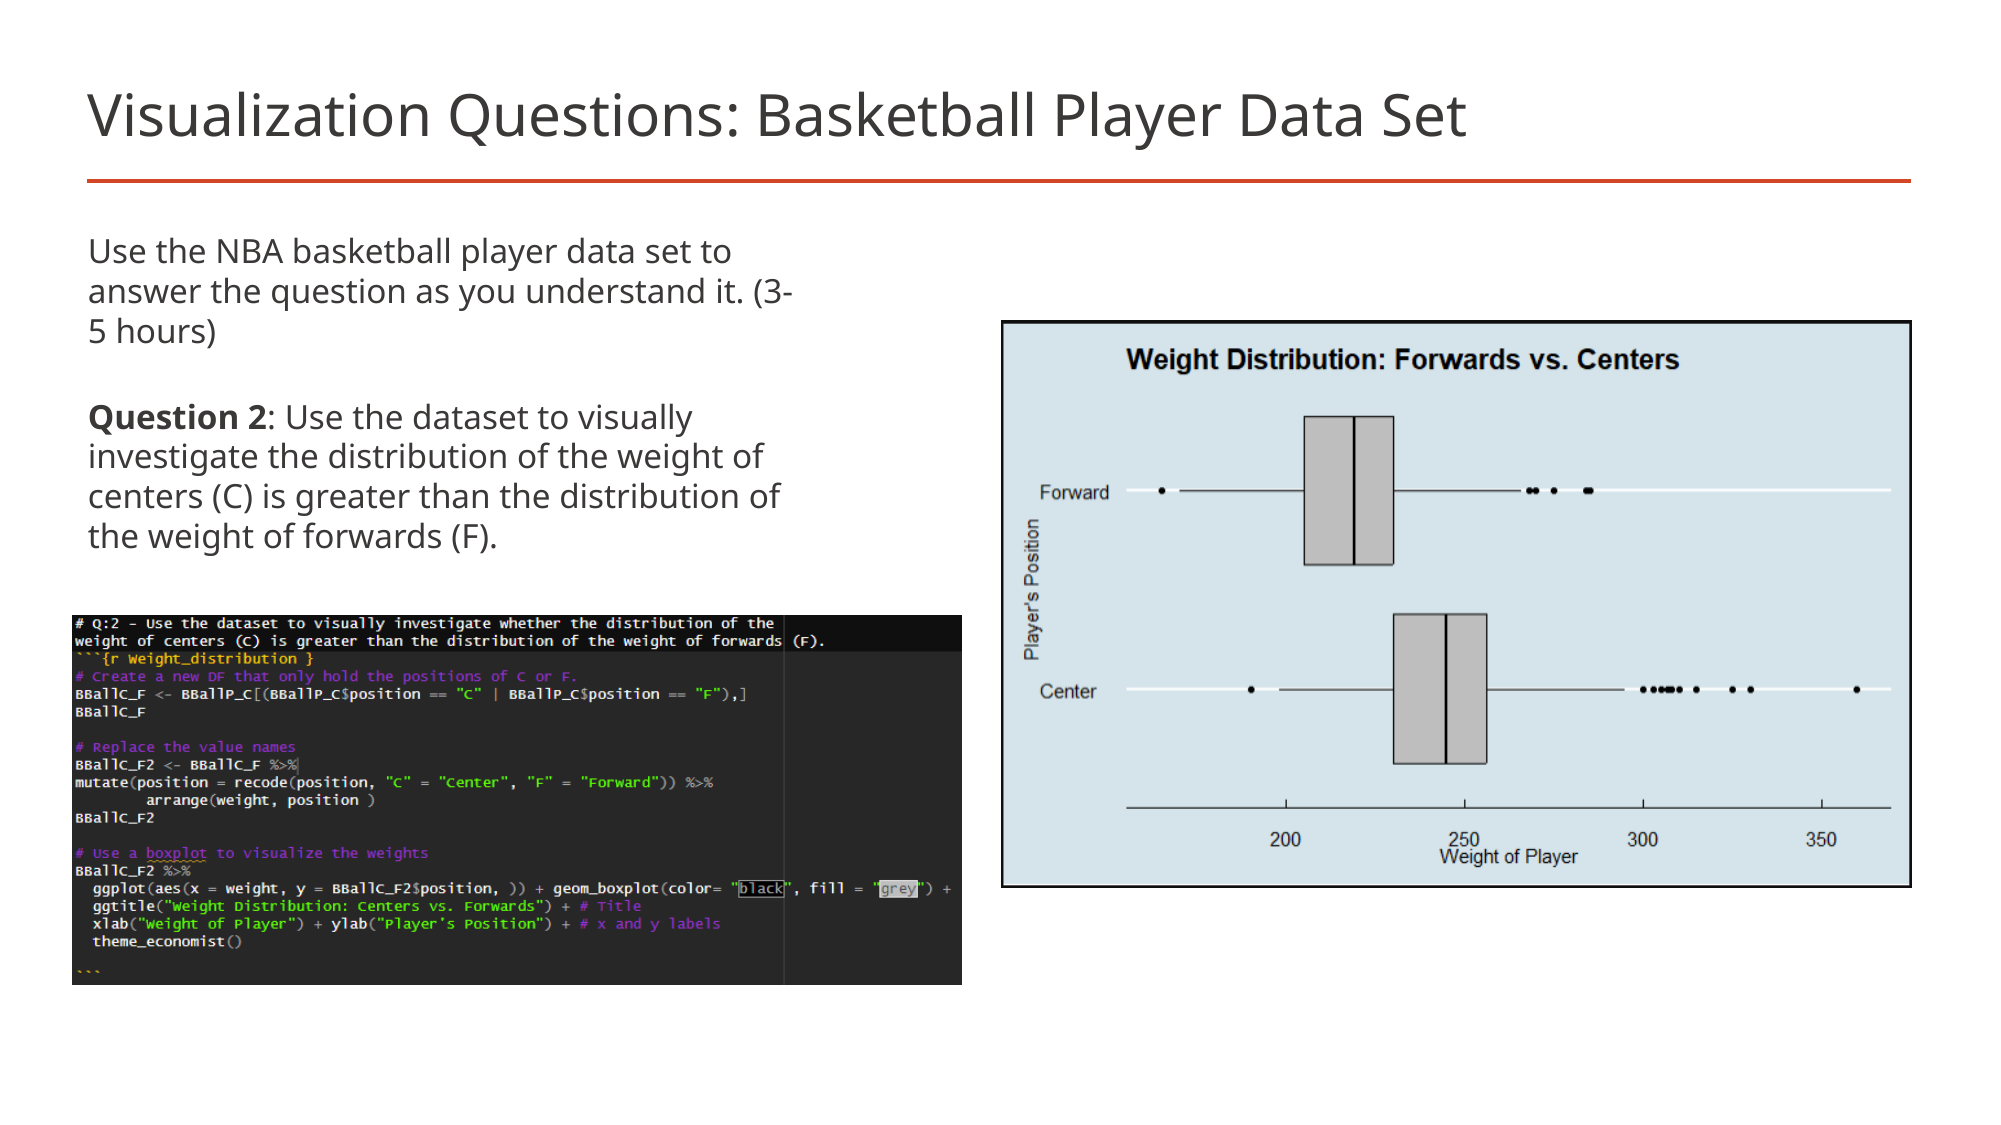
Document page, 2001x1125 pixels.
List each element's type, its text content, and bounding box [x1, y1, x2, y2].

list Use the NBA basketball player data set to answer the question as you understand it. (3-5 hours) Question 2: Use the dataset to visually investigate the distribution of the weight of centers (C) is greater than the distribution of the weight of forwards (F). [72, 222, 813, 574]
picture [1001, 320, 1912, 888]
title Visualization Questions: Basketball Player Data Set [72, 70, 1912, 163]
picture [72, 615, 962, 985]
